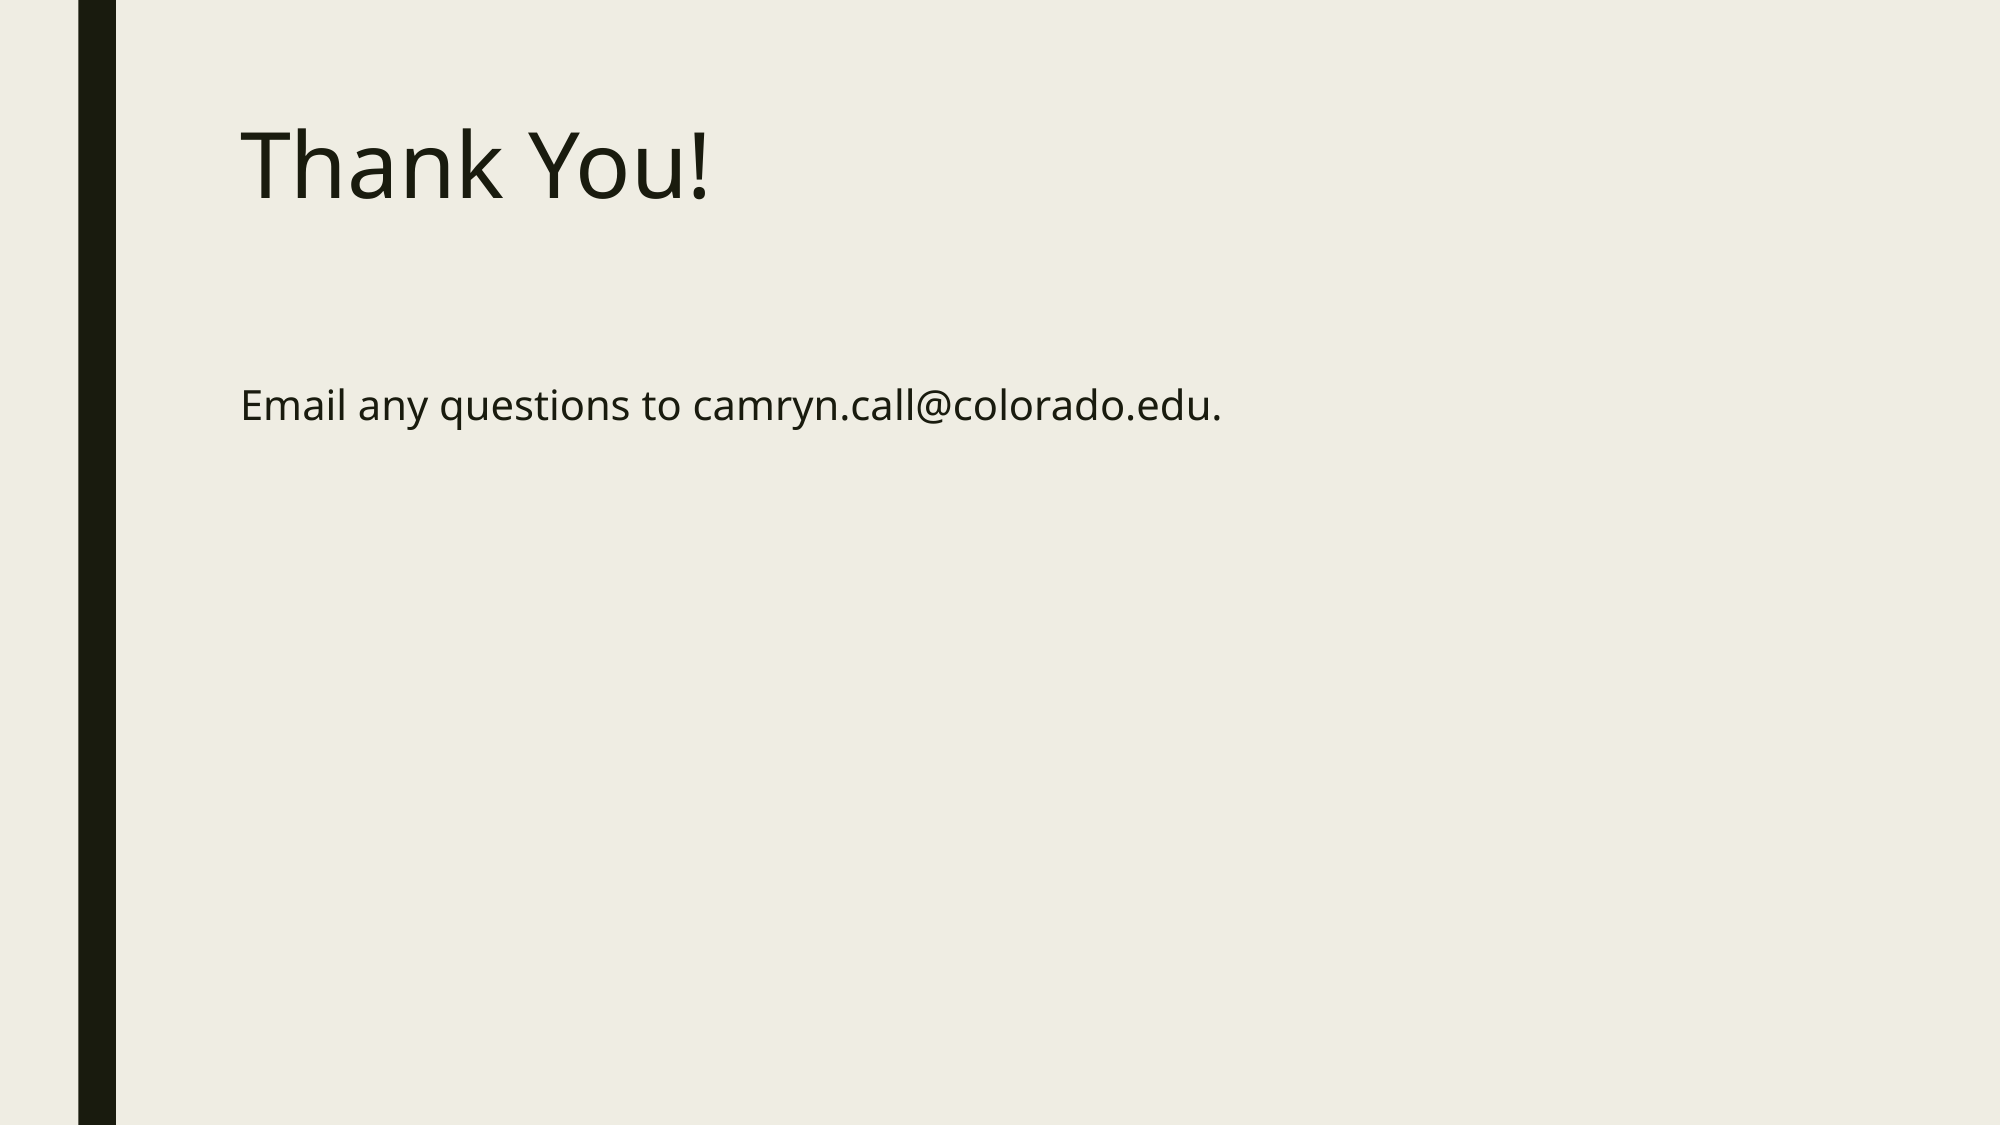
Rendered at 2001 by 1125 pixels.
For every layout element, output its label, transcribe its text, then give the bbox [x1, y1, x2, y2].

title Thank You! [225, 112, 1800, 357]
list Email any questions to camryn.call@colorado.edu. [225, 375, 1800, 963]
